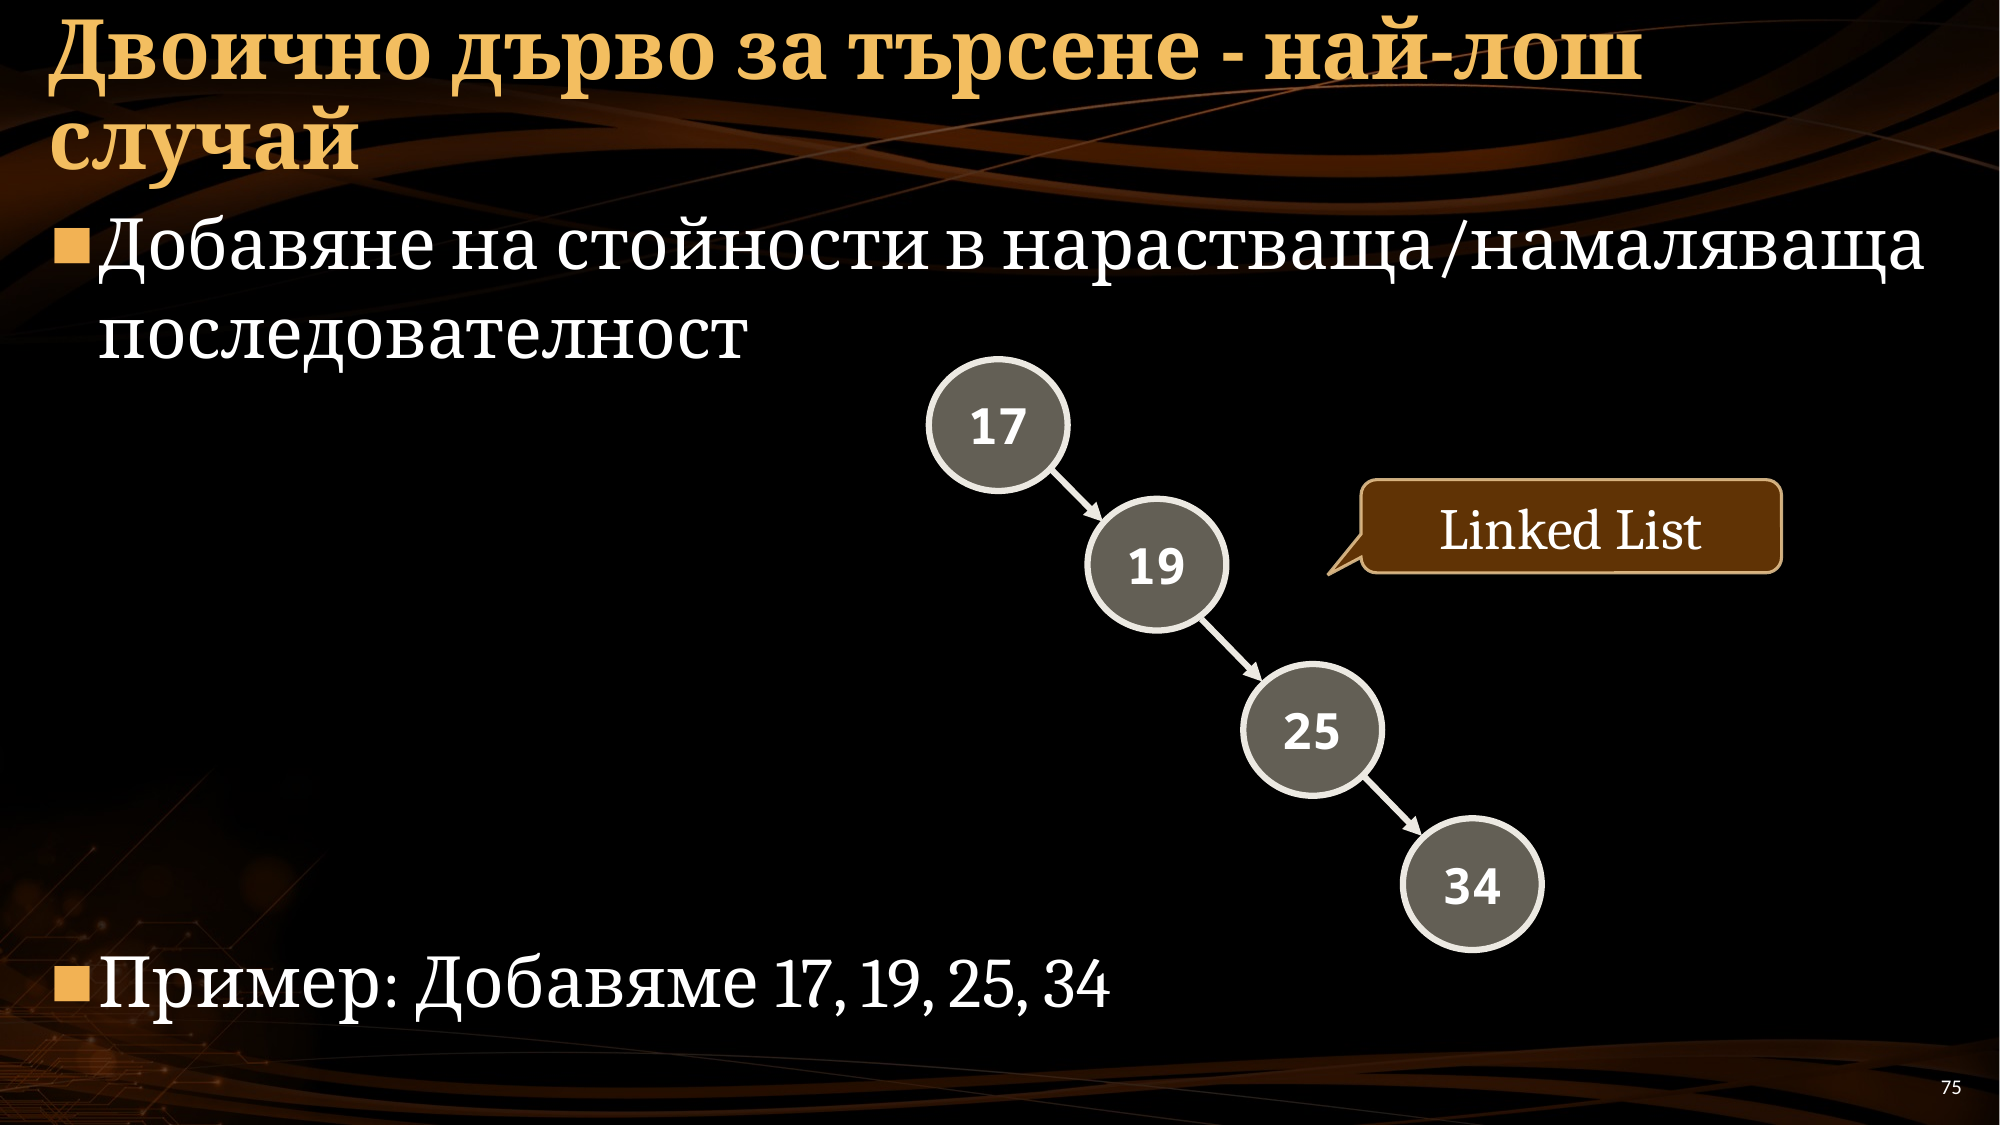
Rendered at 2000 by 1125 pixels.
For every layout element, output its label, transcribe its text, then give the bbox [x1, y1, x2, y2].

text_box 19 [1087, 498, 1227, 631]
text_box 17 [928, 359, 1068, 491]
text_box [1049, 467, 1103, 522]
list Добавяне на стойности в нарастваща/намаляваща последователност Пример: Добавяме 17, 19, 25, 34 [31, 189, 1968, 1103]
text_box Linked List [1327, 479, 1782, 576]
text_box 75 [1897, 1070, 1968, 1103]
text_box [1360, 773, 1422, 836]
text_box 34 [1402, 818, 1542, 951]
text_box 25 [1243, 664, 1383, 796]
picture [0, 0, 2000, 1125]
title Двоично дърво за търсене - най-лош случай [30, 6, 1968, 189]
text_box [1201, 619, 1263, 682]
